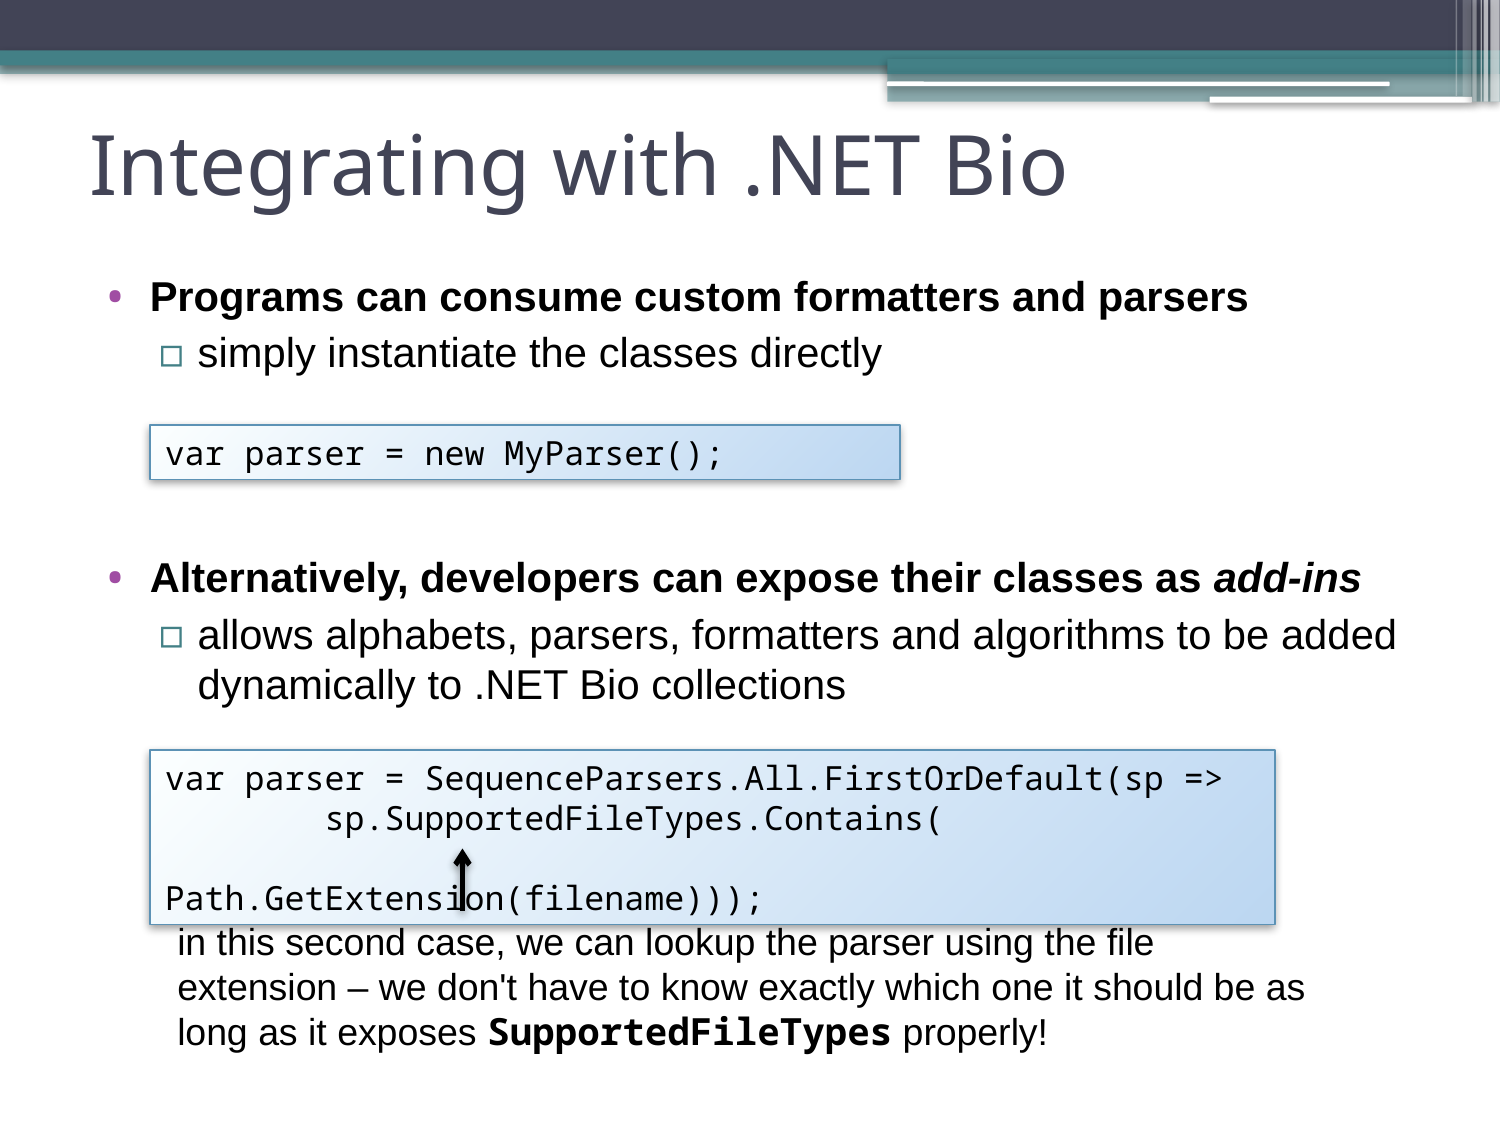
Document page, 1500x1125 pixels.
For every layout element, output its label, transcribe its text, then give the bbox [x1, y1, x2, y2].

list Programs can consume custom formatters and parsers simply instantiate the classes directly Alternatively, developers can expose their classes as add-ins allows alphabets, parsers, formatters and algorithms to be added dynamically to .NET Bio collections [75, 262, 1425, 900]
text_box var parser = new MyParser(); [149, 424, 901, 480]
title Integrating with .NET Bio [75, 75, 1425, 250]
text_box in this second case, we can lookup the parser using the file extension – we don't have to know exactly which one it should be as long as it exposes SupportedFileTypes properly! [162, 910, 1325, 1061]
text_box var parser = SequenceParsers.All.FirstOrDefault(sp => sp.SupportedFileTypes.Contains( Path.GetExtension(filename))); [149, 749, 1276, 925]
